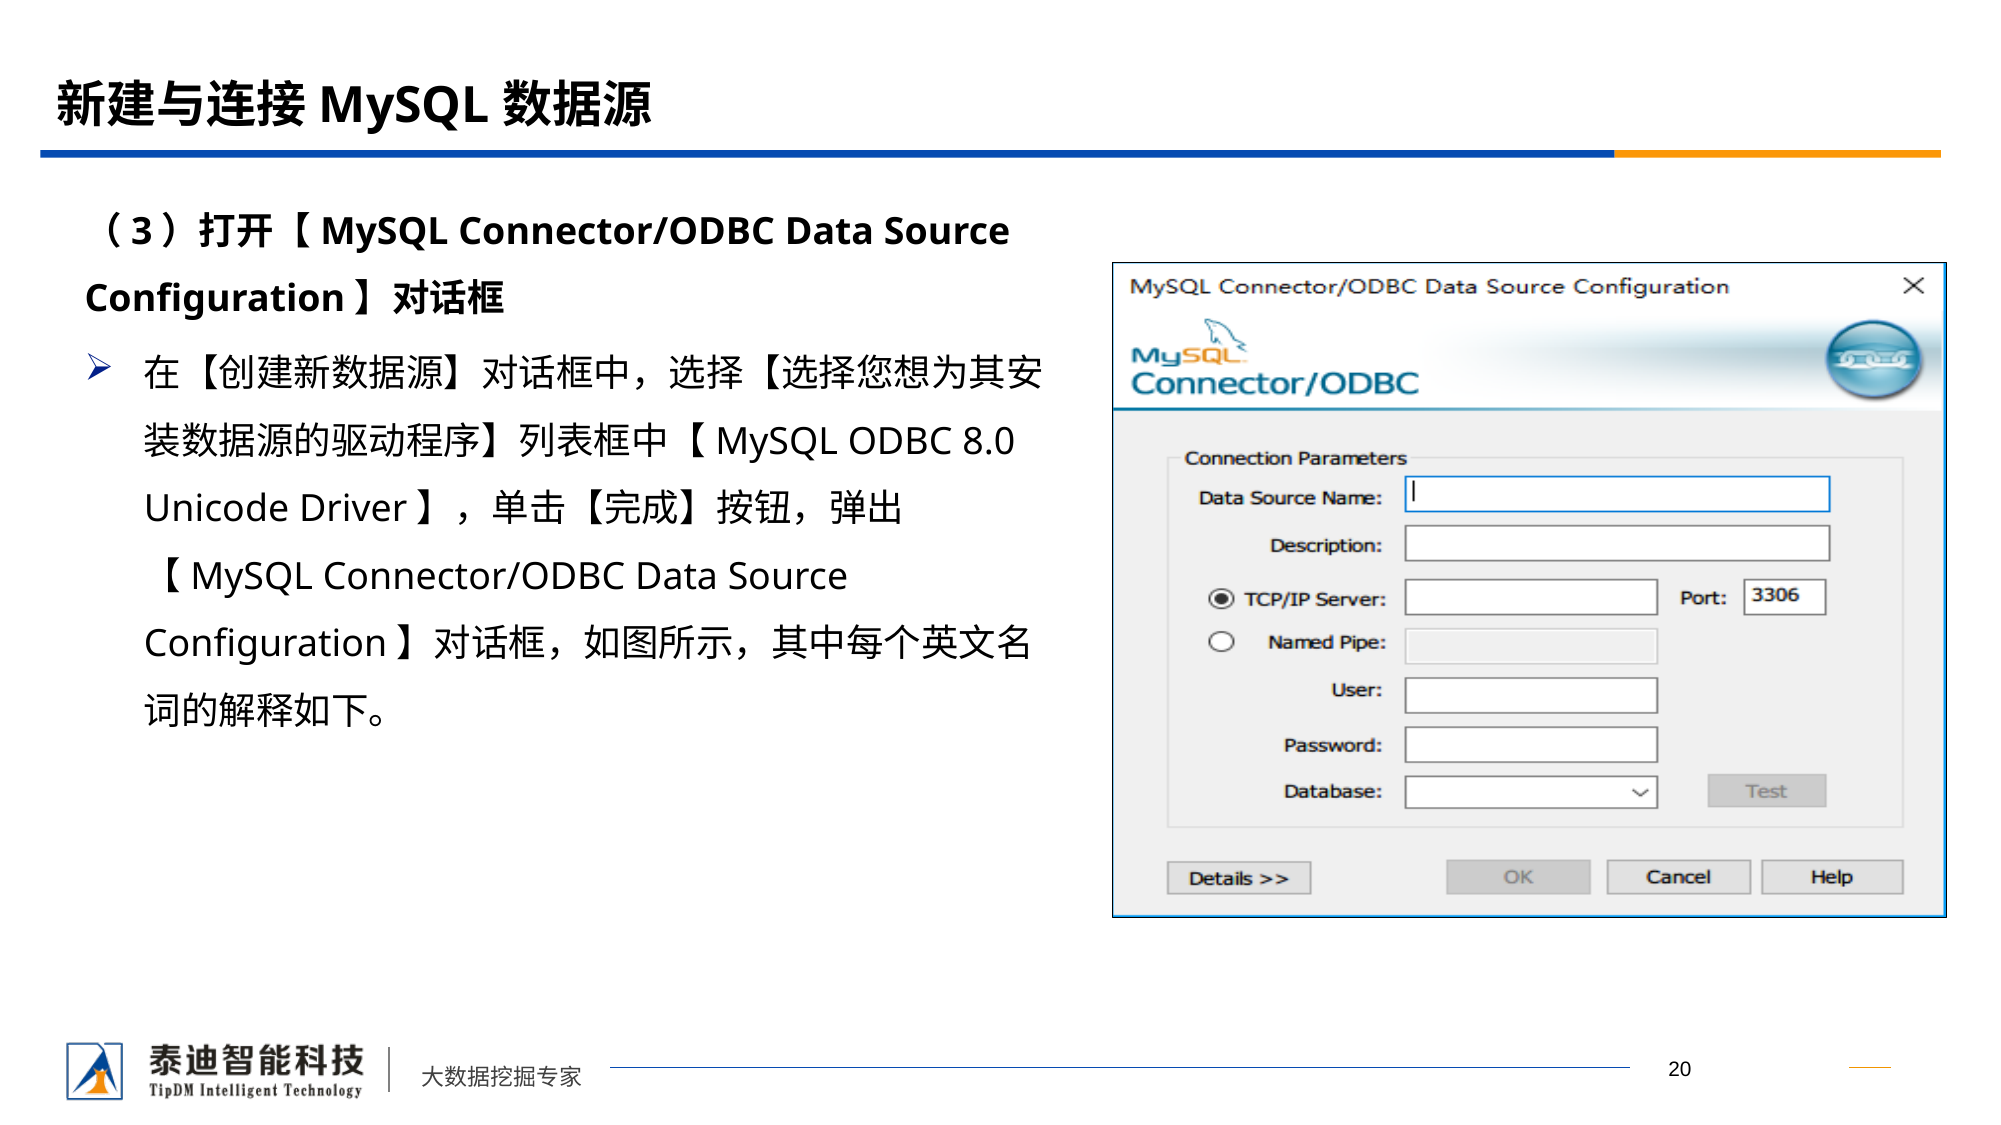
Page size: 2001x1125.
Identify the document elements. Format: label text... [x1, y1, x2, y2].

picture [1111, 262, 1946, 917]
title 新建与连接MySQL数据源 [41, 58, 1842, 146]
list （3）打开【MySQL Connector/ODBC Data Source Configuration】对话框 在【创建新数据源】对话框中，选择【选择您想为其安装数据源的驱动程序】列表框中【MySQL ODBC 8.0 Unicode Driver】，单击【完成】按钮，弹出【MySQL Connector/ODBC Data Source Configuration】对话框，如图所示，其中每个英文名词的解释如下。 [69, 176, 1071, 1003]
picture [62, 1028, 368, 1107]
